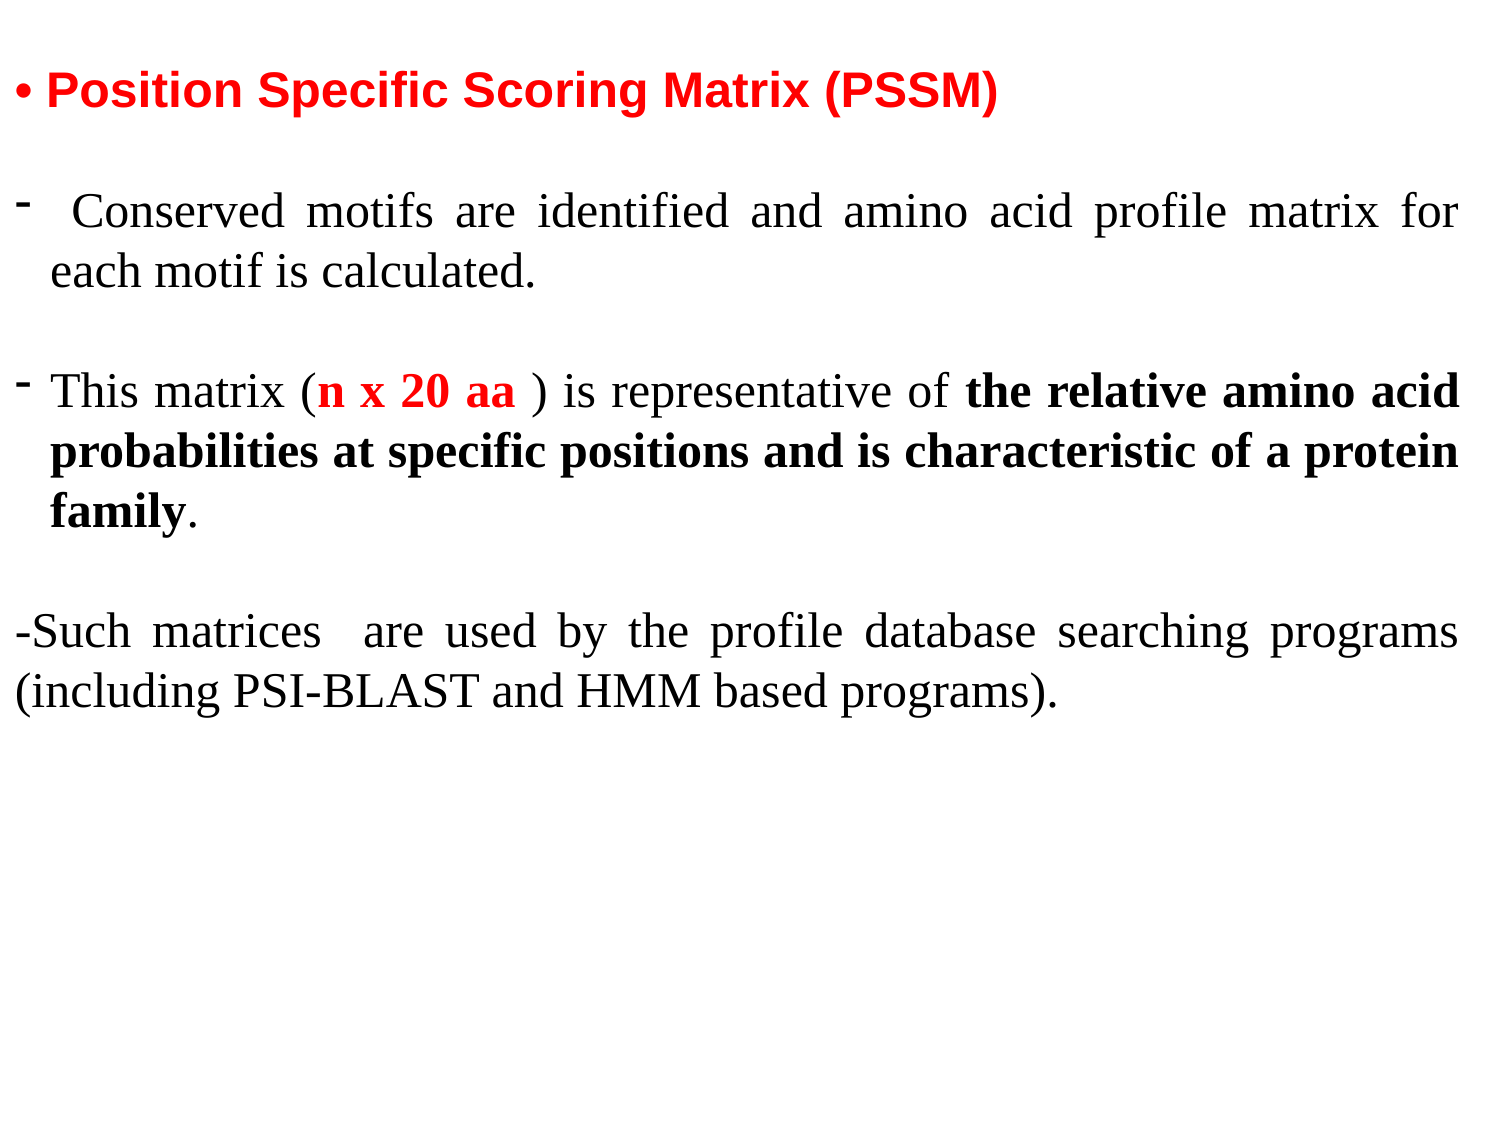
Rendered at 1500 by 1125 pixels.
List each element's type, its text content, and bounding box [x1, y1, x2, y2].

text_box • Position Specific Scoring Matrix (PSSM) Conserved motifs are identified and amino acid profile matrix for each motif is calculated. This matrix (n x 20 aa ) is representative of the relative amino acid probabilities at specific positions and is characteristic of a protein family. -Such matrices are used by the profile database searching programs (including PSI-BLAST and HMM based programs). [0, 49, 1475, 725]
